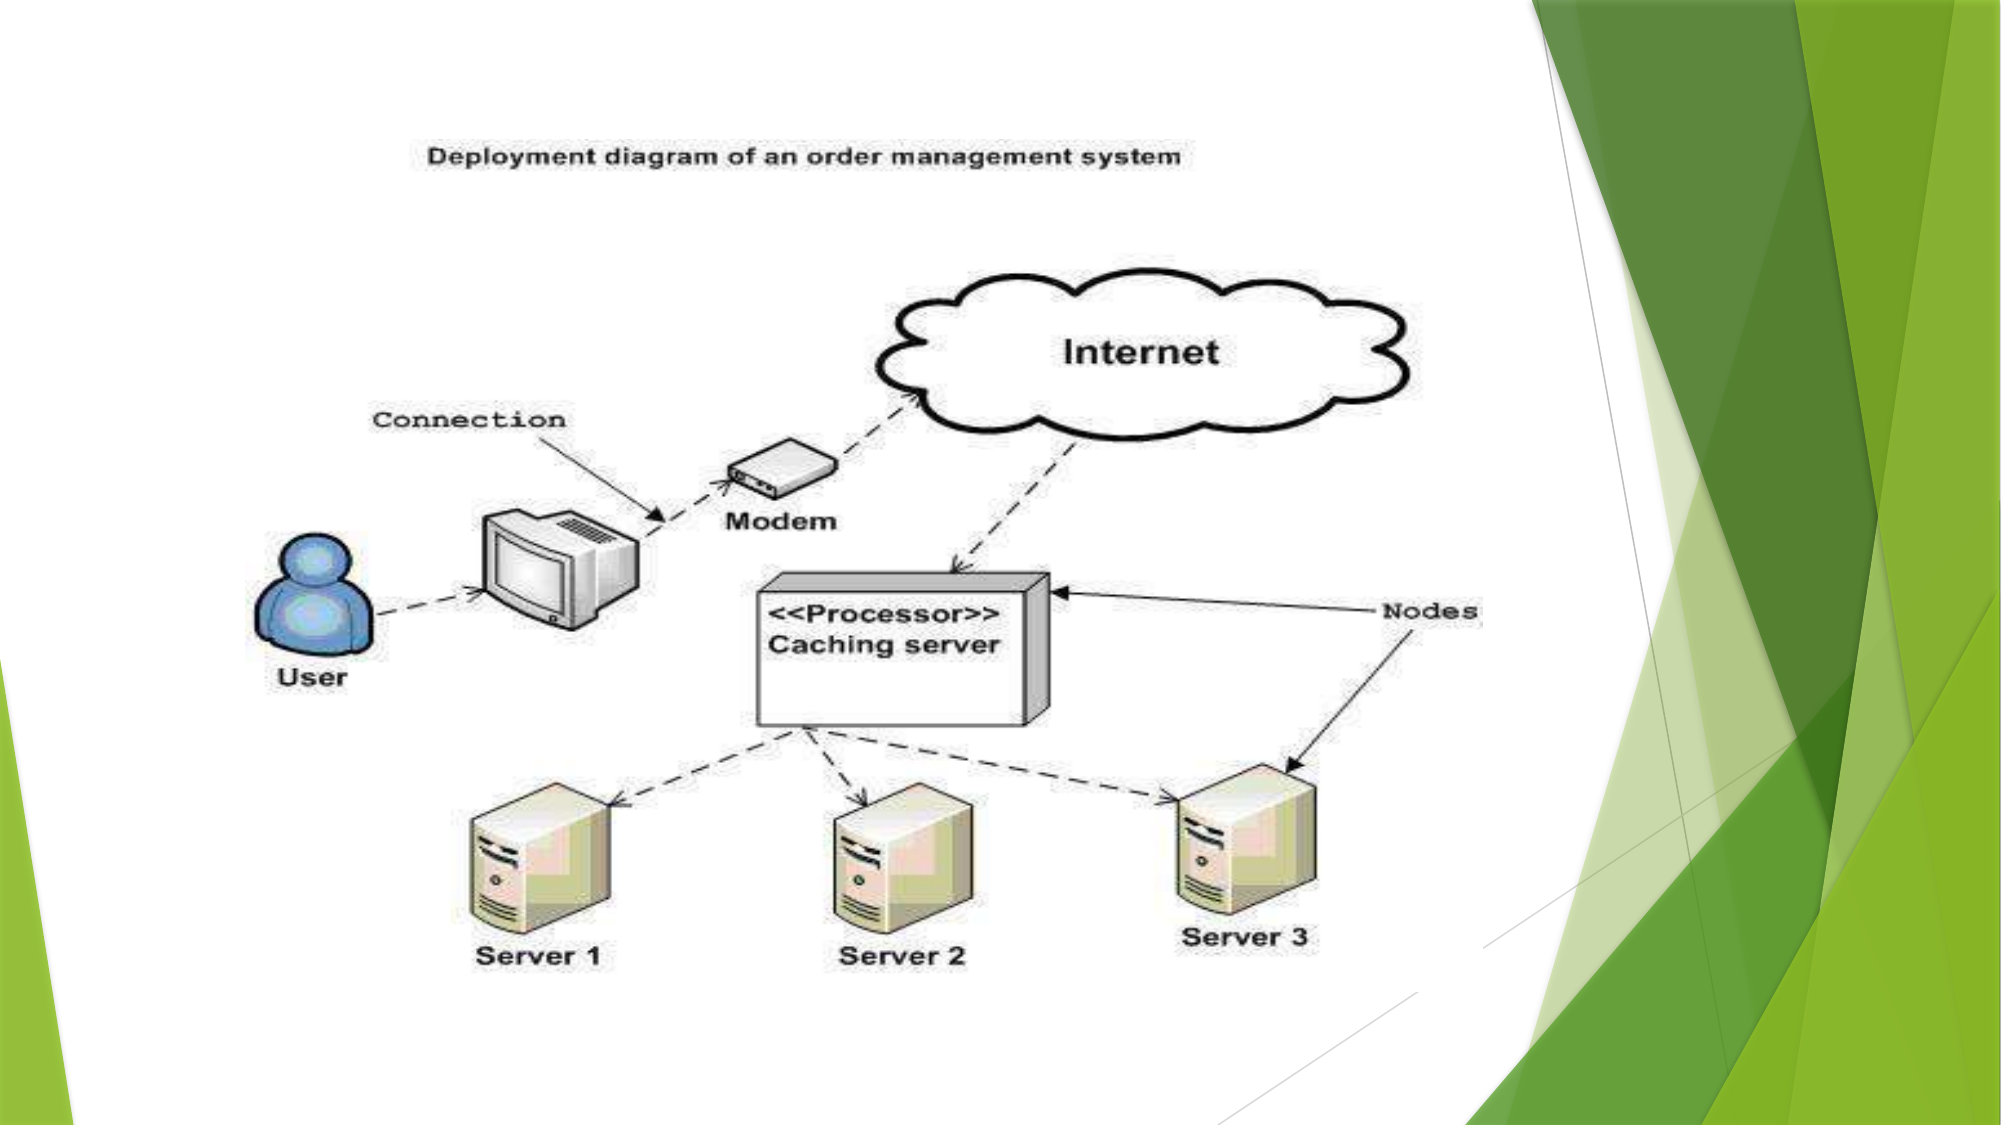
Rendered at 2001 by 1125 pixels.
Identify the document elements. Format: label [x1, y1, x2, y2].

list [245, 138, 1484, 992]
